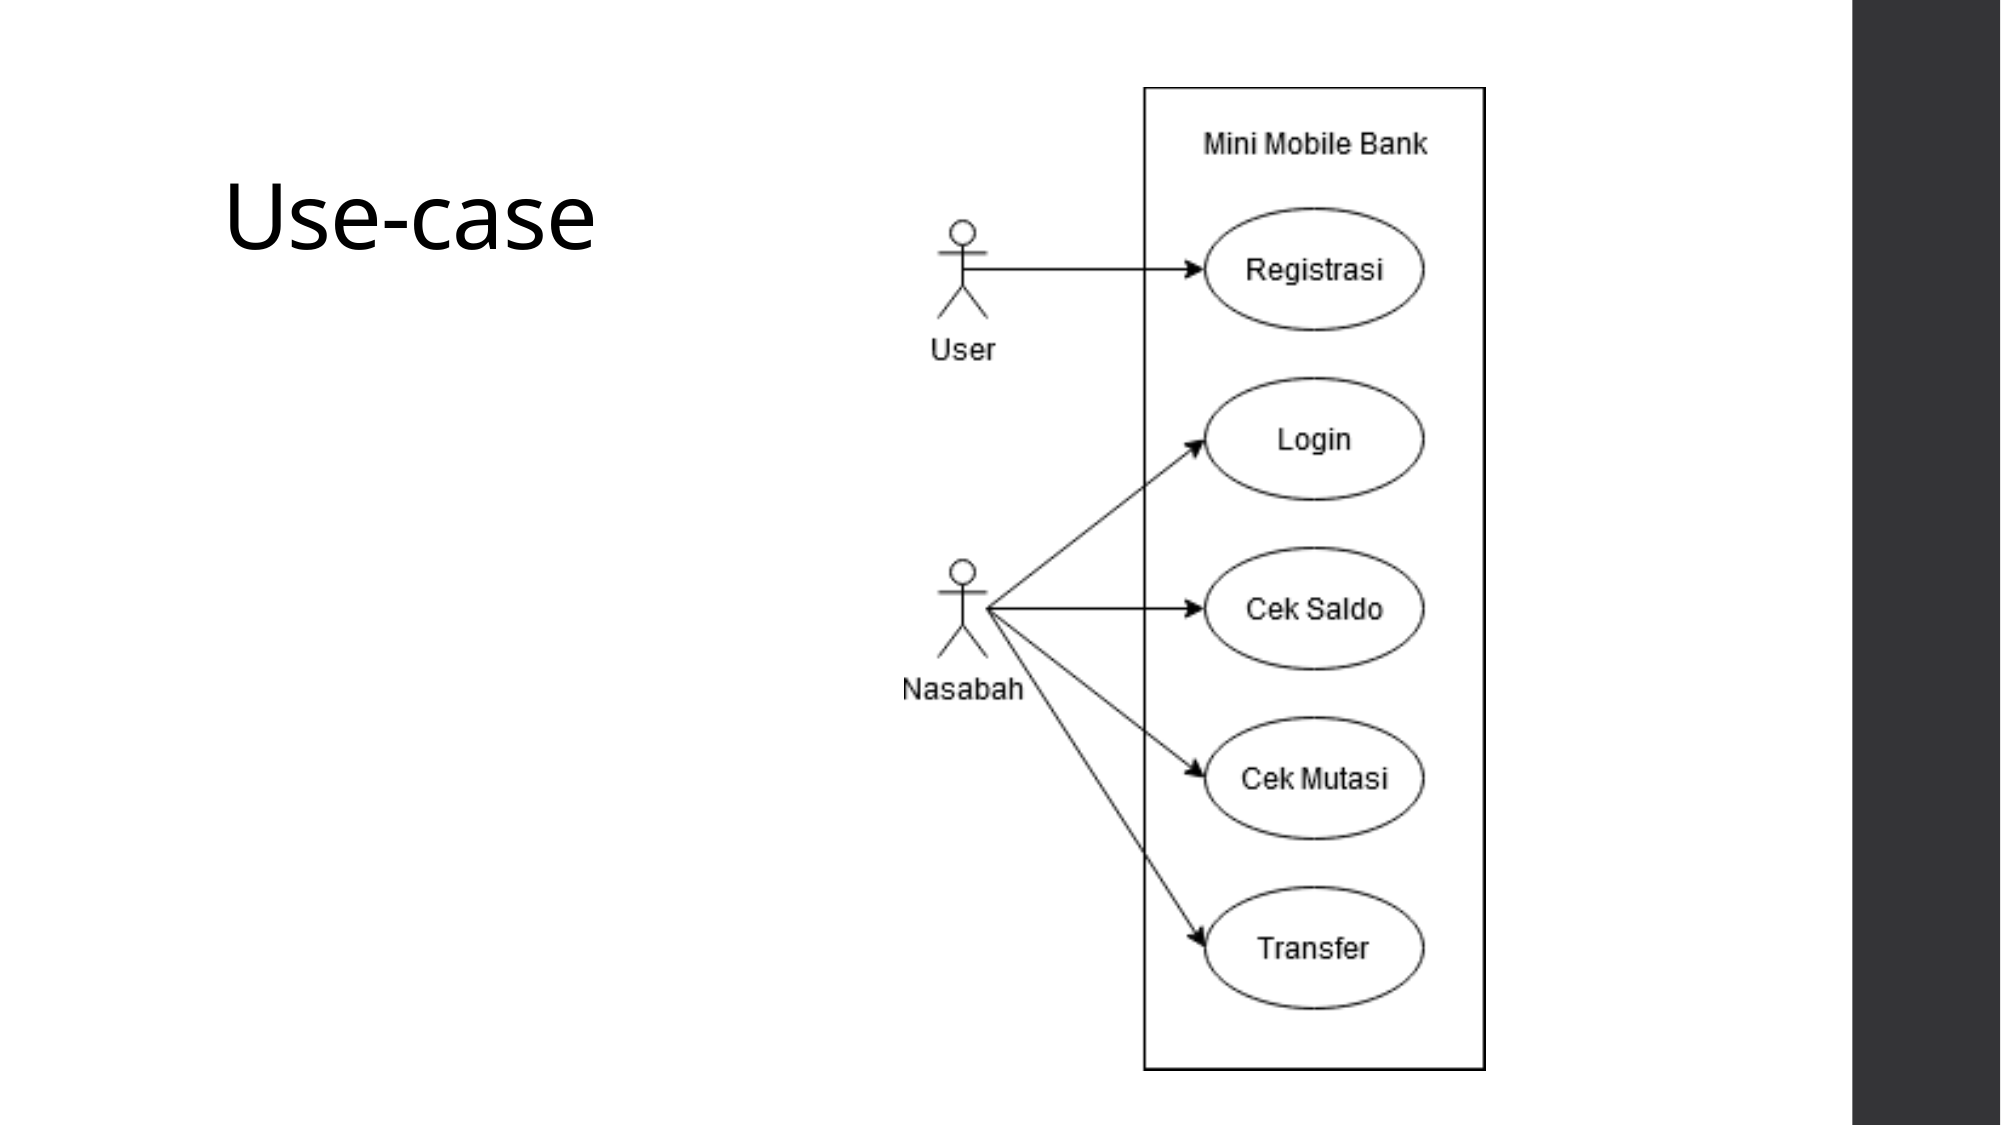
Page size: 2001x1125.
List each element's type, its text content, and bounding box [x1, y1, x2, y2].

title Use-case [206, 60, 1797, 278]
picture [904, 87, 1486, 1071]
